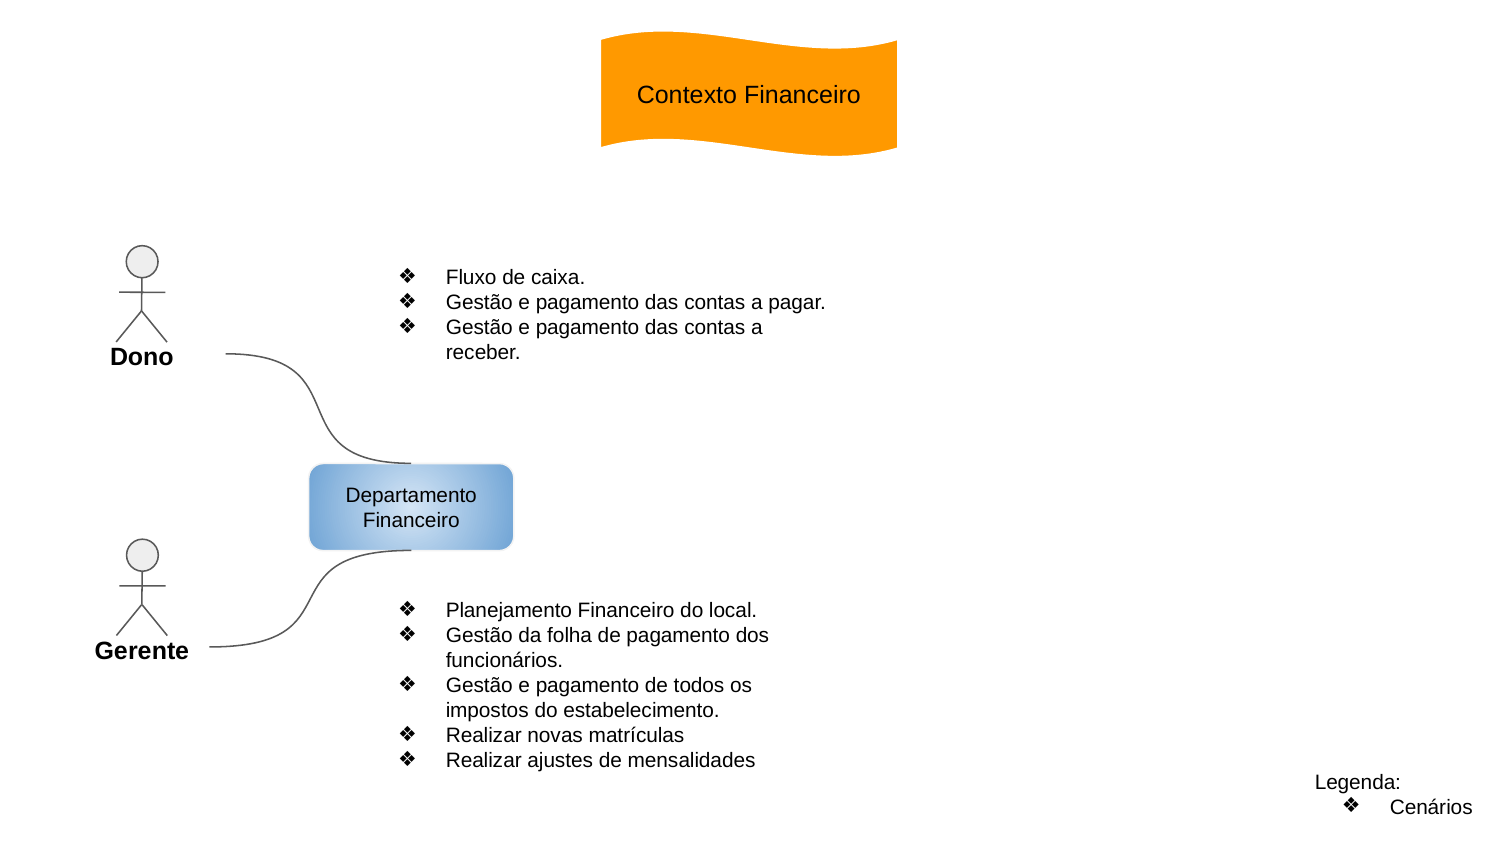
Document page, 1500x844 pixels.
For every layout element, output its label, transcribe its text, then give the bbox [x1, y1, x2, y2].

text_box Legenda: Cenários [1299, 753, 1491, 832]
text_box Planejamento Financeiro do local. Gestão da folha de pagamento dos funcionários. Gestão e pagamento de todos os impostos do estabelecimento. Realizar novas matrículas Realizar ajustes de mensalidades [356, 581, 854, 832]
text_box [225, 353, 412, 464]
text_box Contexto Financeiro [600, 30, 898, 157]
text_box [57, 245, 226, 382]
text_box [74, 538, 210, 676]
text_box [209, 550, 412, 648]
text_box Fluxo de caixa. Gestão e pagamento das contas a pagar. Gestão e pagamento das contas a receber. [356, 248, 854, 433]
text_box Departamento Financeiro [308, 463, 514, 551]
